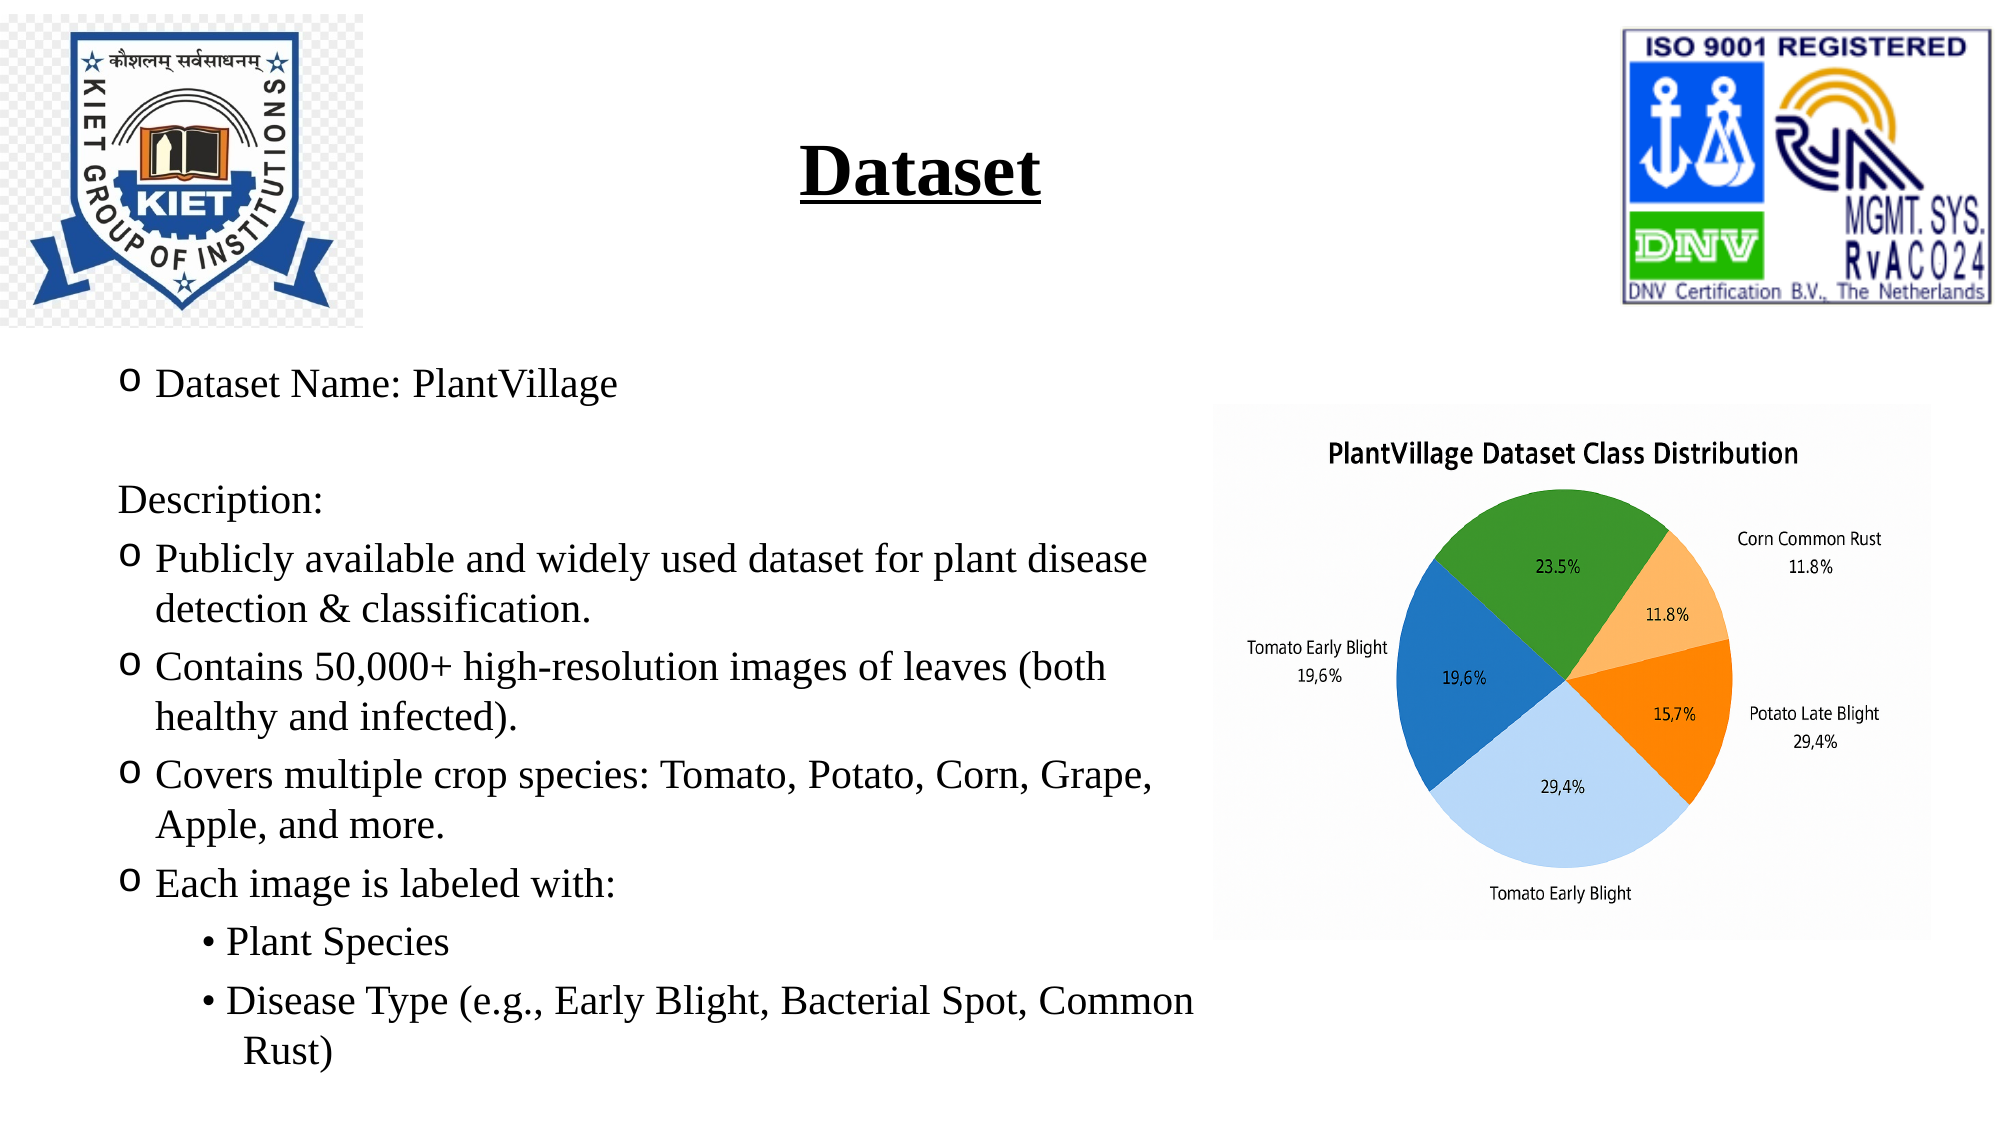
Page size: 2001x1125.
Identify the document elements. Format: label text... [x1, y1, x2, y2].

list Dataset Name: PlantVillage Description: Publicly available and widely used dataset for plant disease detection & classification. Contains 50,000+ high-resolution images of leaves (both healthy and infected). Covers multiple crop species: Tomato, Potato, Corn, Grape, Apple, and more. Each image is labeled with: • Plant Species • Disease Type (e.g., Early Blight, Bacterial Spot, Common Rust) [102, 348, 1215, 1062]
picture [1617, 14, 2000, 328]
picture [1213, 404, 1931, 940]
title Dataset [784, 62, 1617, 280]
picture [0, 14, 363, 328]
